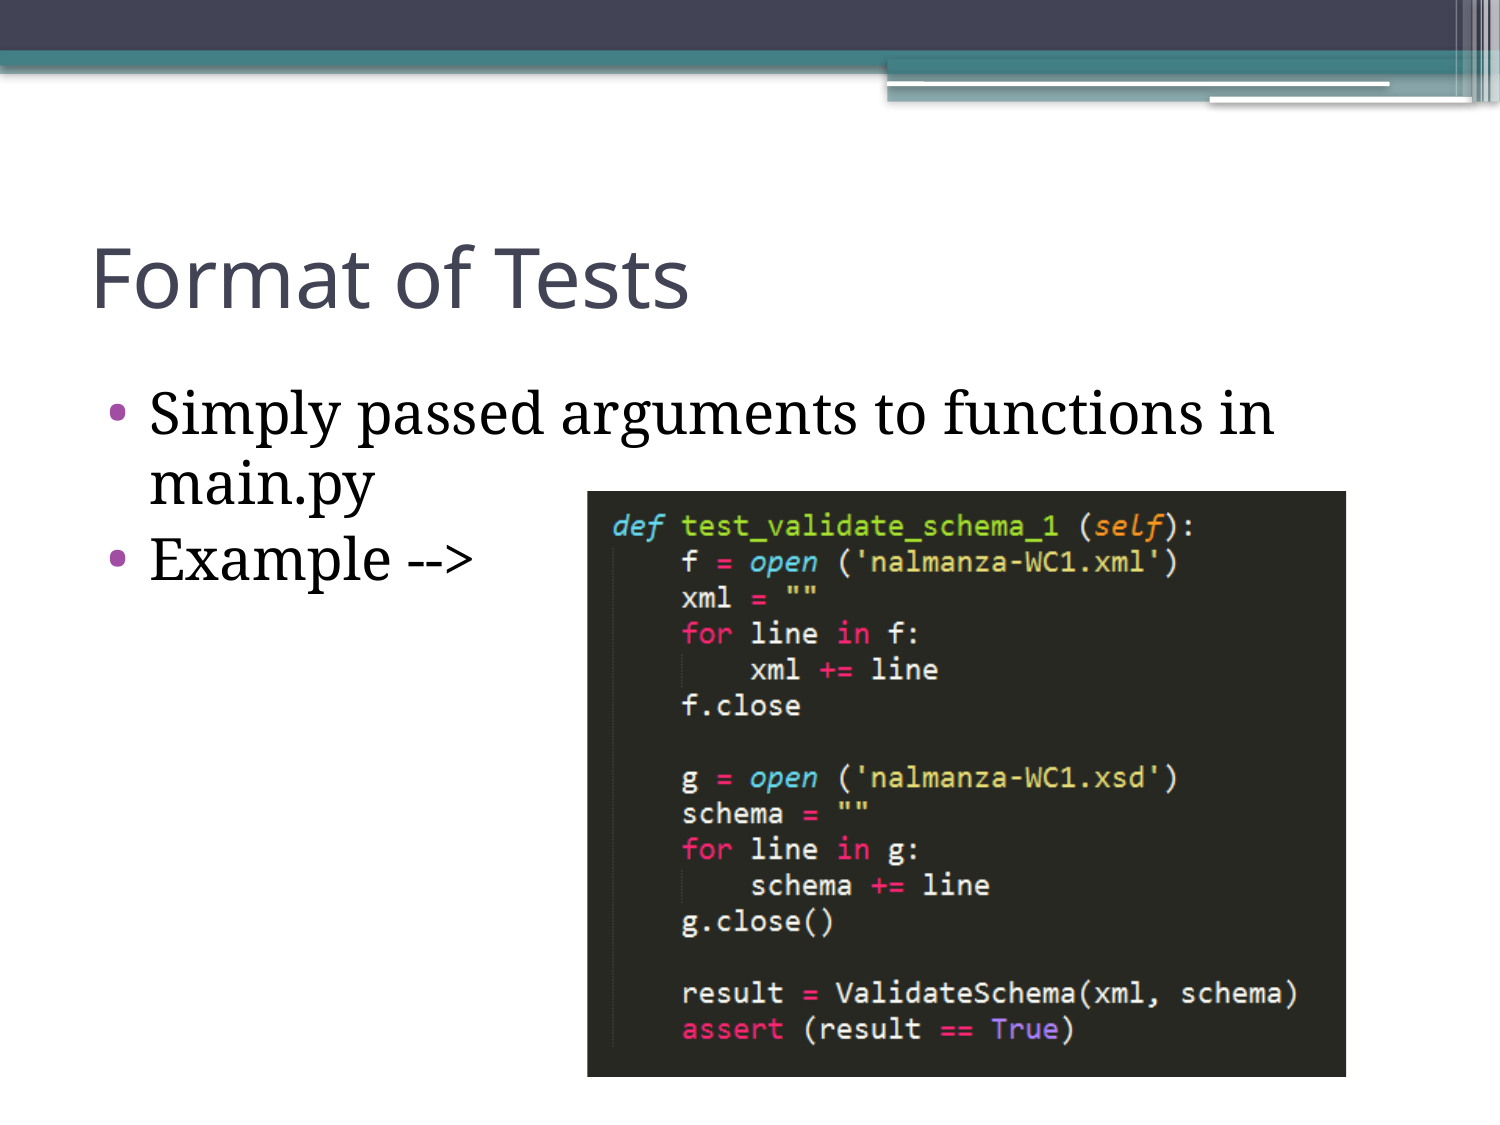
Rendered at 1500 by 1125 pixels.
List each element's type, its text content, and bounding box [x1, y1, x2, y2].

title Format of Tests [75, 187, 1425, 363]
picture [587, 490, 1347, 1077]
list Simply passed arguments to functions in main.py Example --> [75, 368, 1425, 1079]
